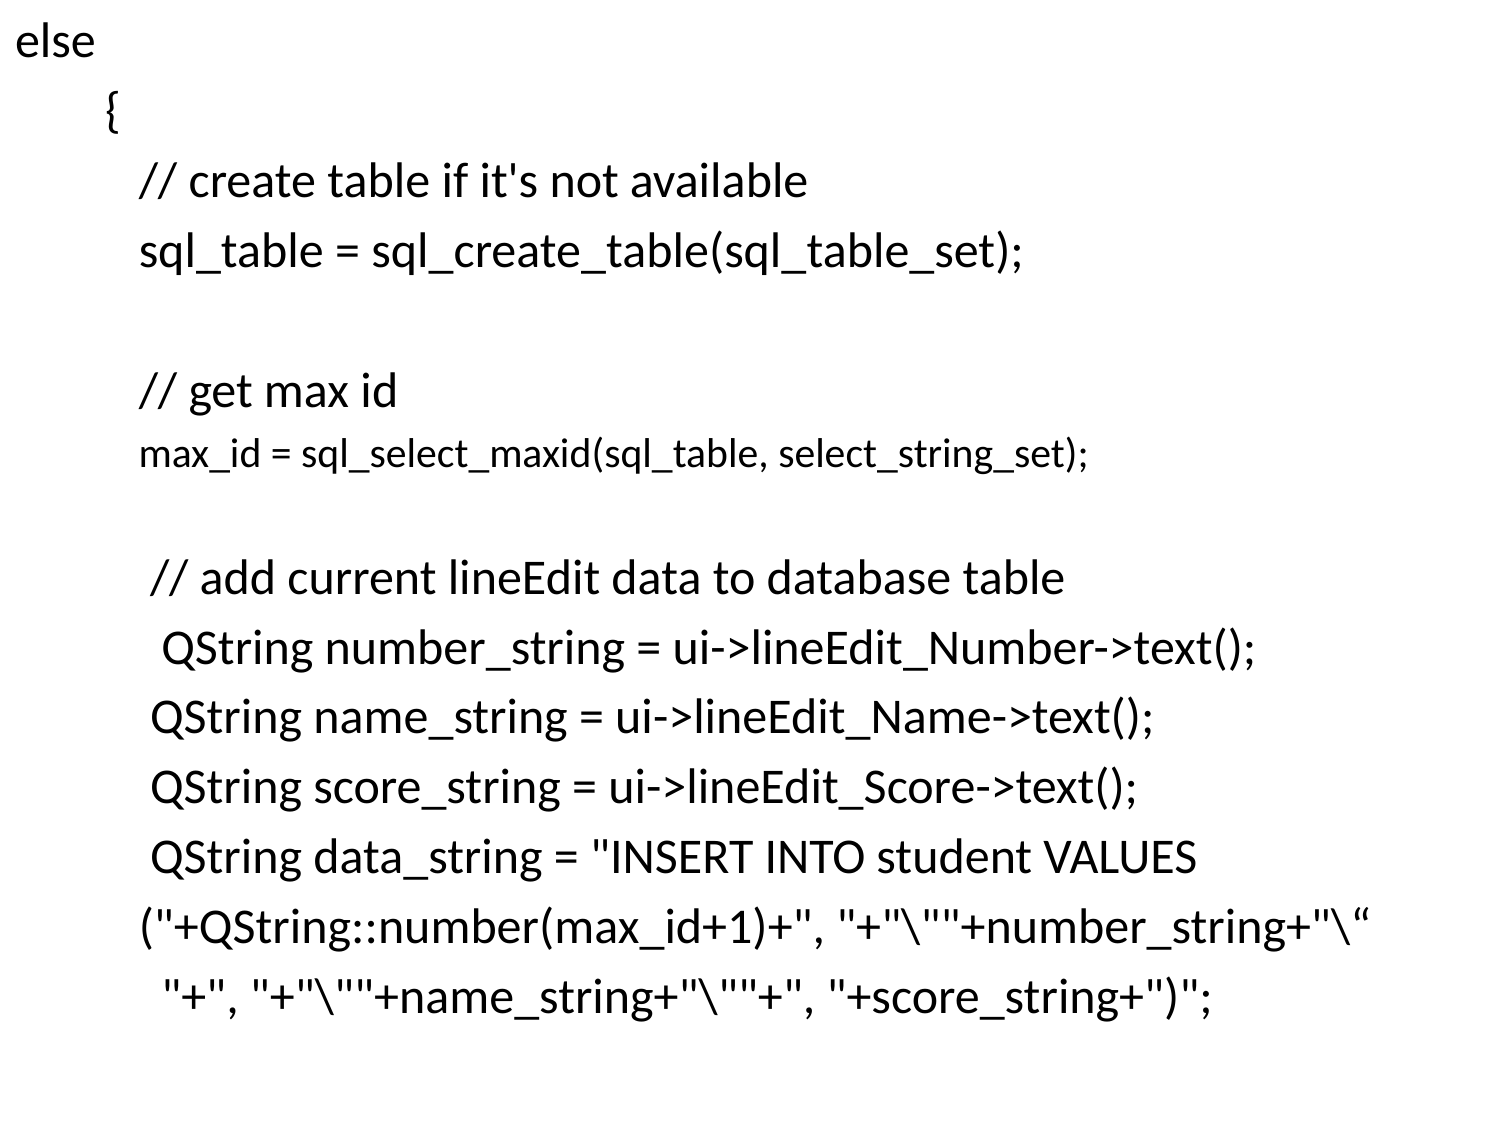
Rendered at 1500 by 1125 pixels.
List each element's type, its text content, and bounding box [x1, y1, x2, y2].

list else { // create table if it's not available sql_table = sql_create_table(sql_table_set); // get max id max_id = sql_select_maxid(sql_table, select_string_set); // add current lineEdit data to database table QString number_string = ui->lineEdit_Number->text(); QString name_string = ui->lineEdit_Name->text(); QString score_string = ui->lineEdit_Score->text(); QString data_string = "INSERT INTO student VALUES ("+QString::number(max_id+1)+", "+"\""+number_string+"\“ "+", "+"\""+name_string+"\""+", "+score_string+")"; [0, 0, 1500, 1125]
